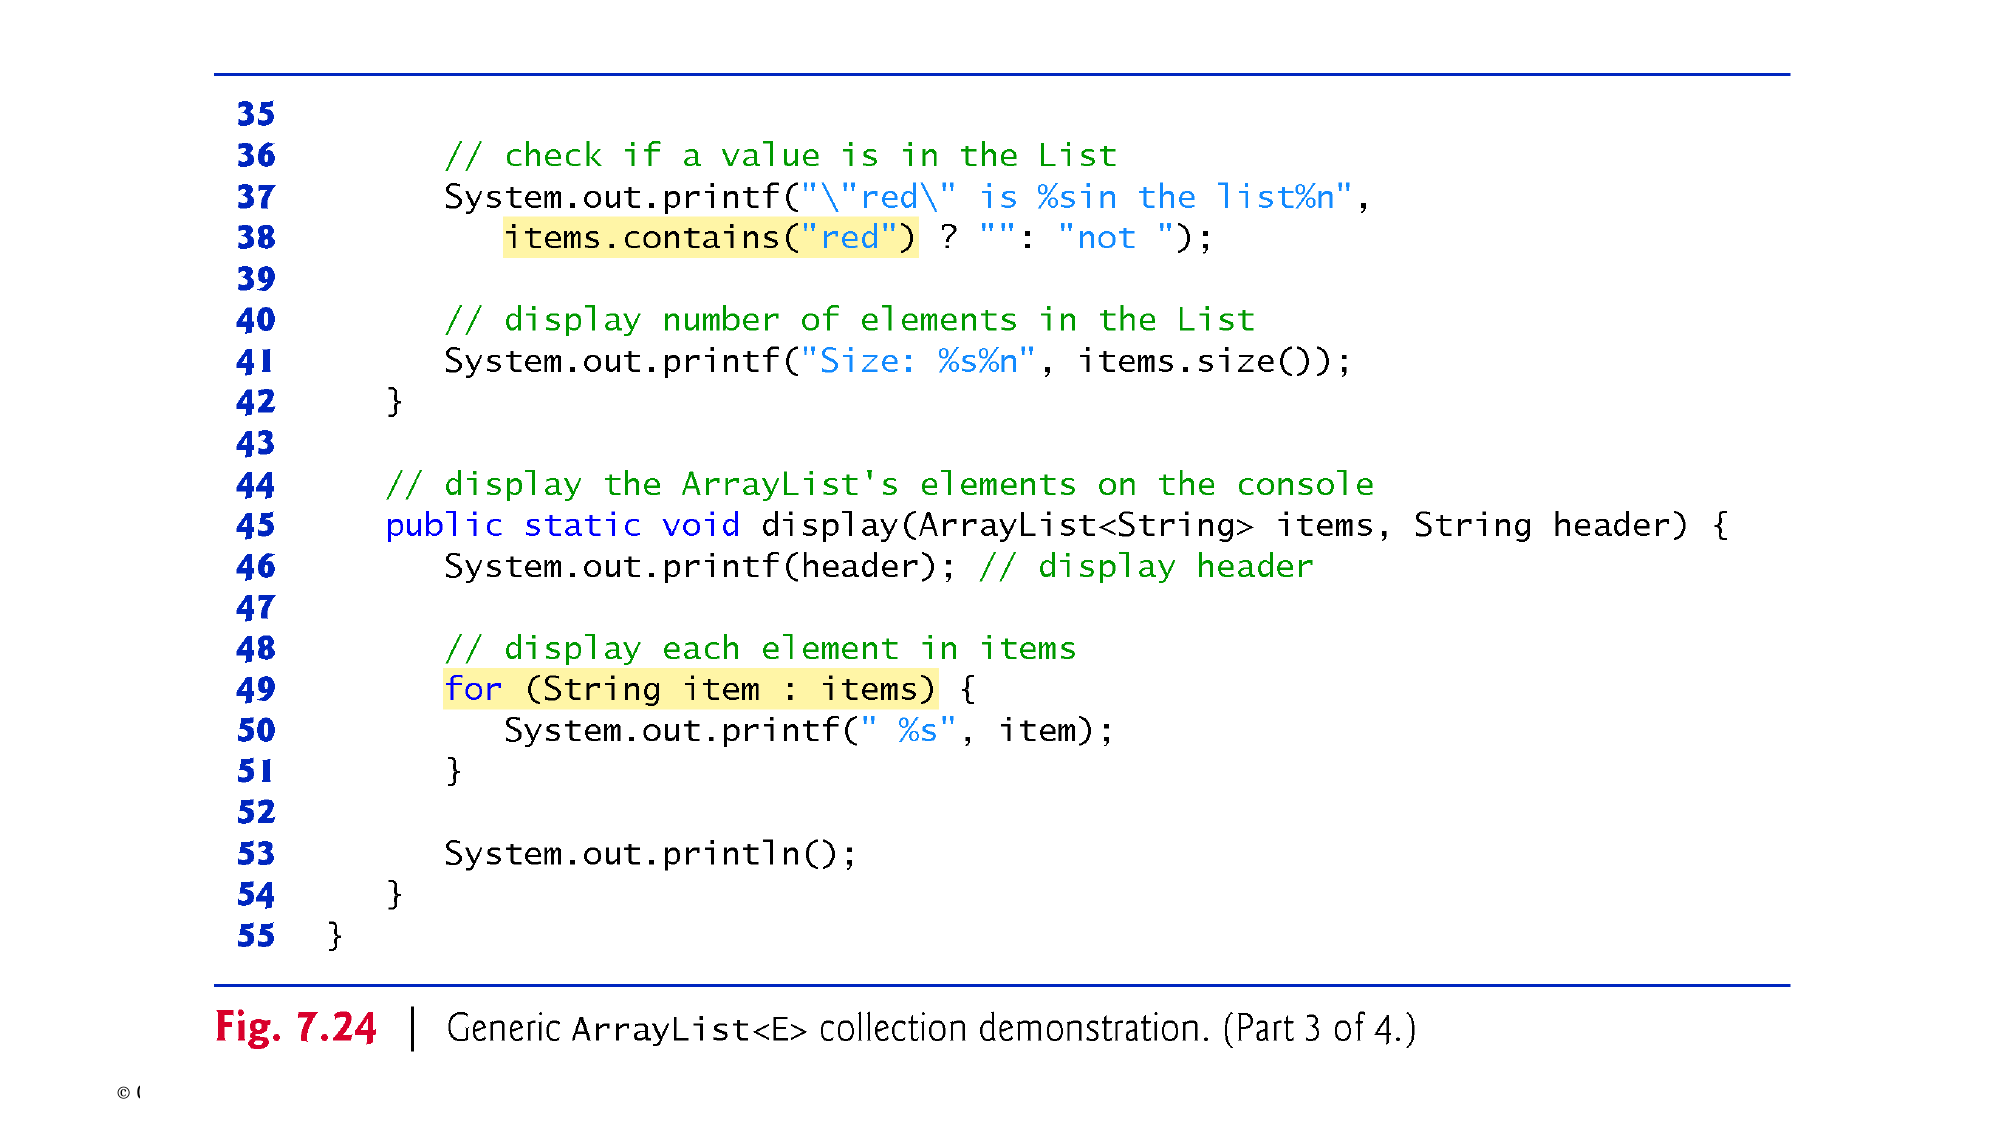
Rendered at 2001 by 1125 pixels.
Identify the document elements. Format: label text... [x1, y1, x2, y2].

picture [139, 0, 1864, 1125]
footer © Copyright 1992-2018 by Pearson Education, Inc. All Rights Reserved. [99, 1051, 133, 1112]
